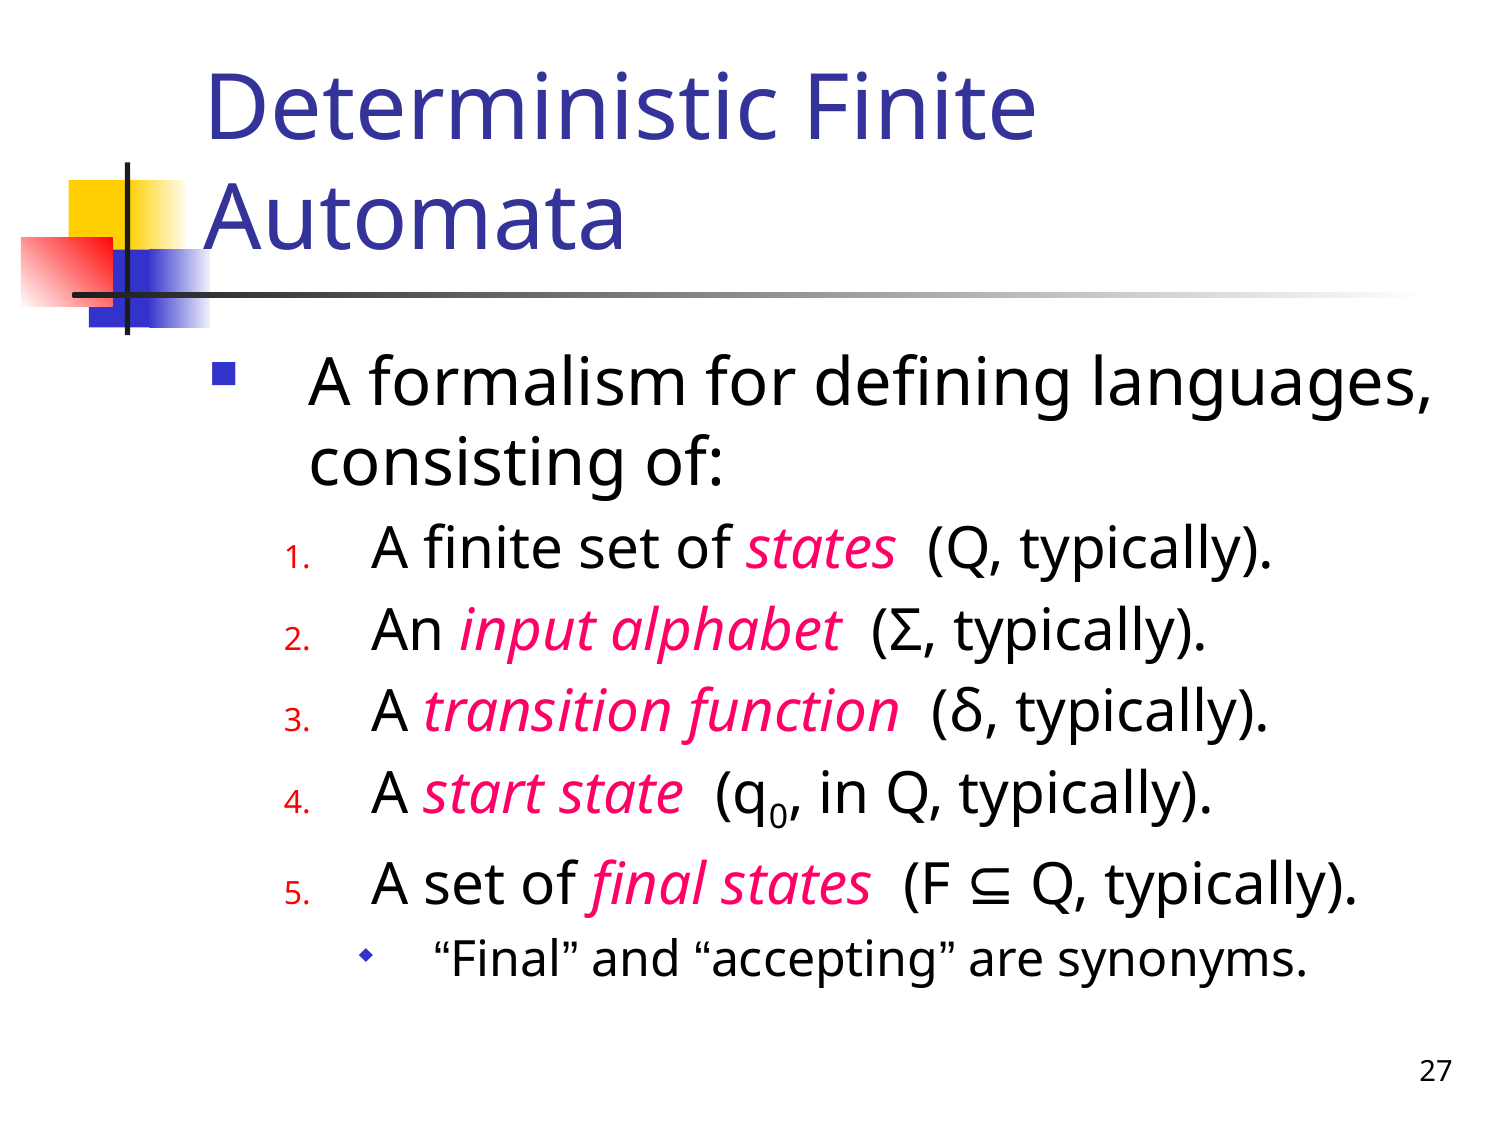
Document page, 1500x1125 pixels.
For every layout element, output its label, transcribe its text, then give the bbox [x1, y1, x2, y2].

list A formalism for defining languages, consisting of: A finite set of states (Q, typically). An input alphabet (Σ, typically). A transition function (δ, typically). A start state (q0, in Q, typically). A set of final states (F ⊆ Q, typically). “Final” and “accepting” are synonyms. [193, 331, 1469, 1006]
slide_number 27 [1155, 1024, 1468, 1100]
title Deterministic Finite Automata [188, 35, 1468, 275]
